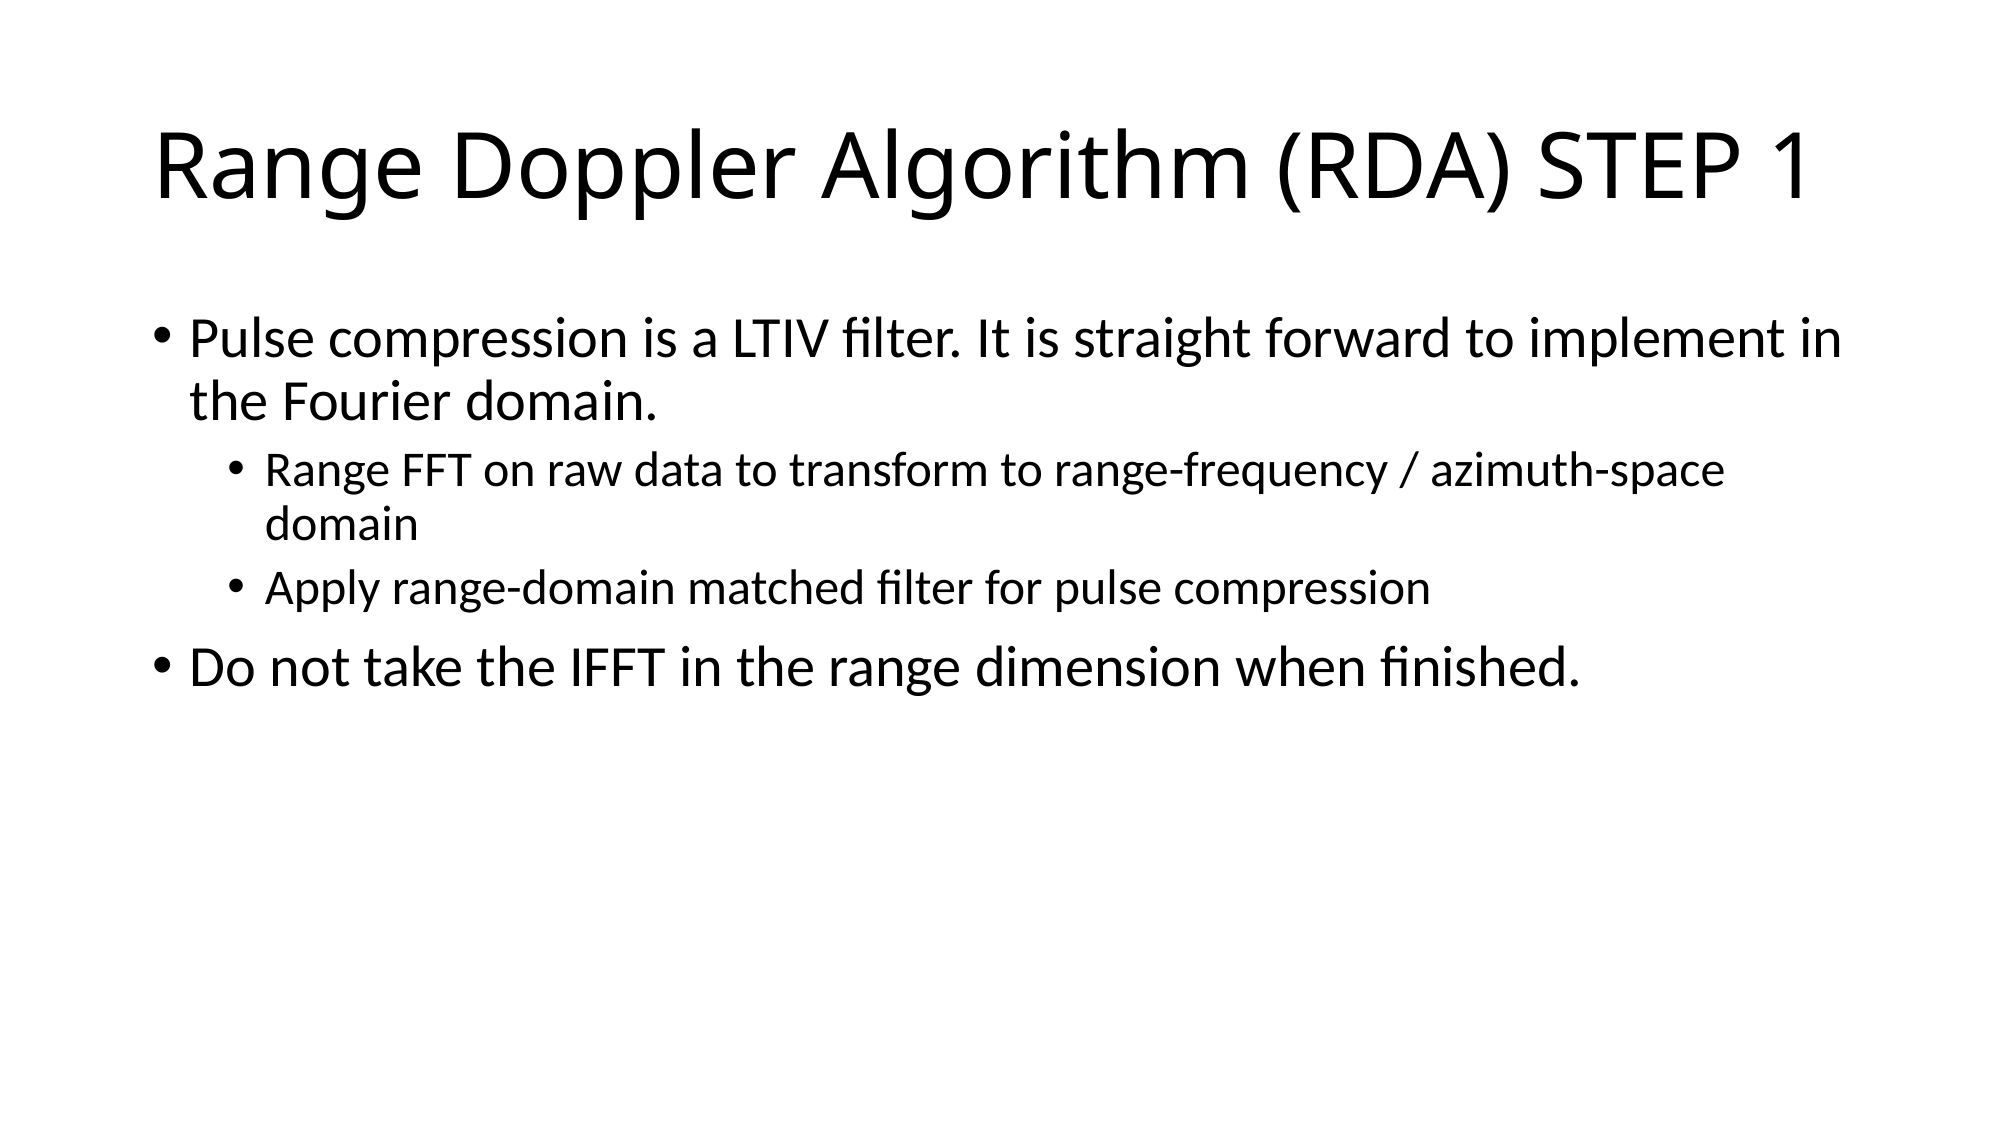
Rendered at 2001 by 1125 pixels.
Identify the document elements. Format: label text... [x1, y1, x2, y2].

list Pulse compression is a LTIV filter. It is straight forward to implement in the Fourier domain. Range FFT on raw data to transform to range-frequency / azimuth-space domain Apply range-domain matched filter for pulse compression Do not take the IFFT in the range dimension when finished. [137, 299, 1863, 1014]
title Range Doppler Algorithm (RDA) STEP 1 [137, 59, 1863, 278]
